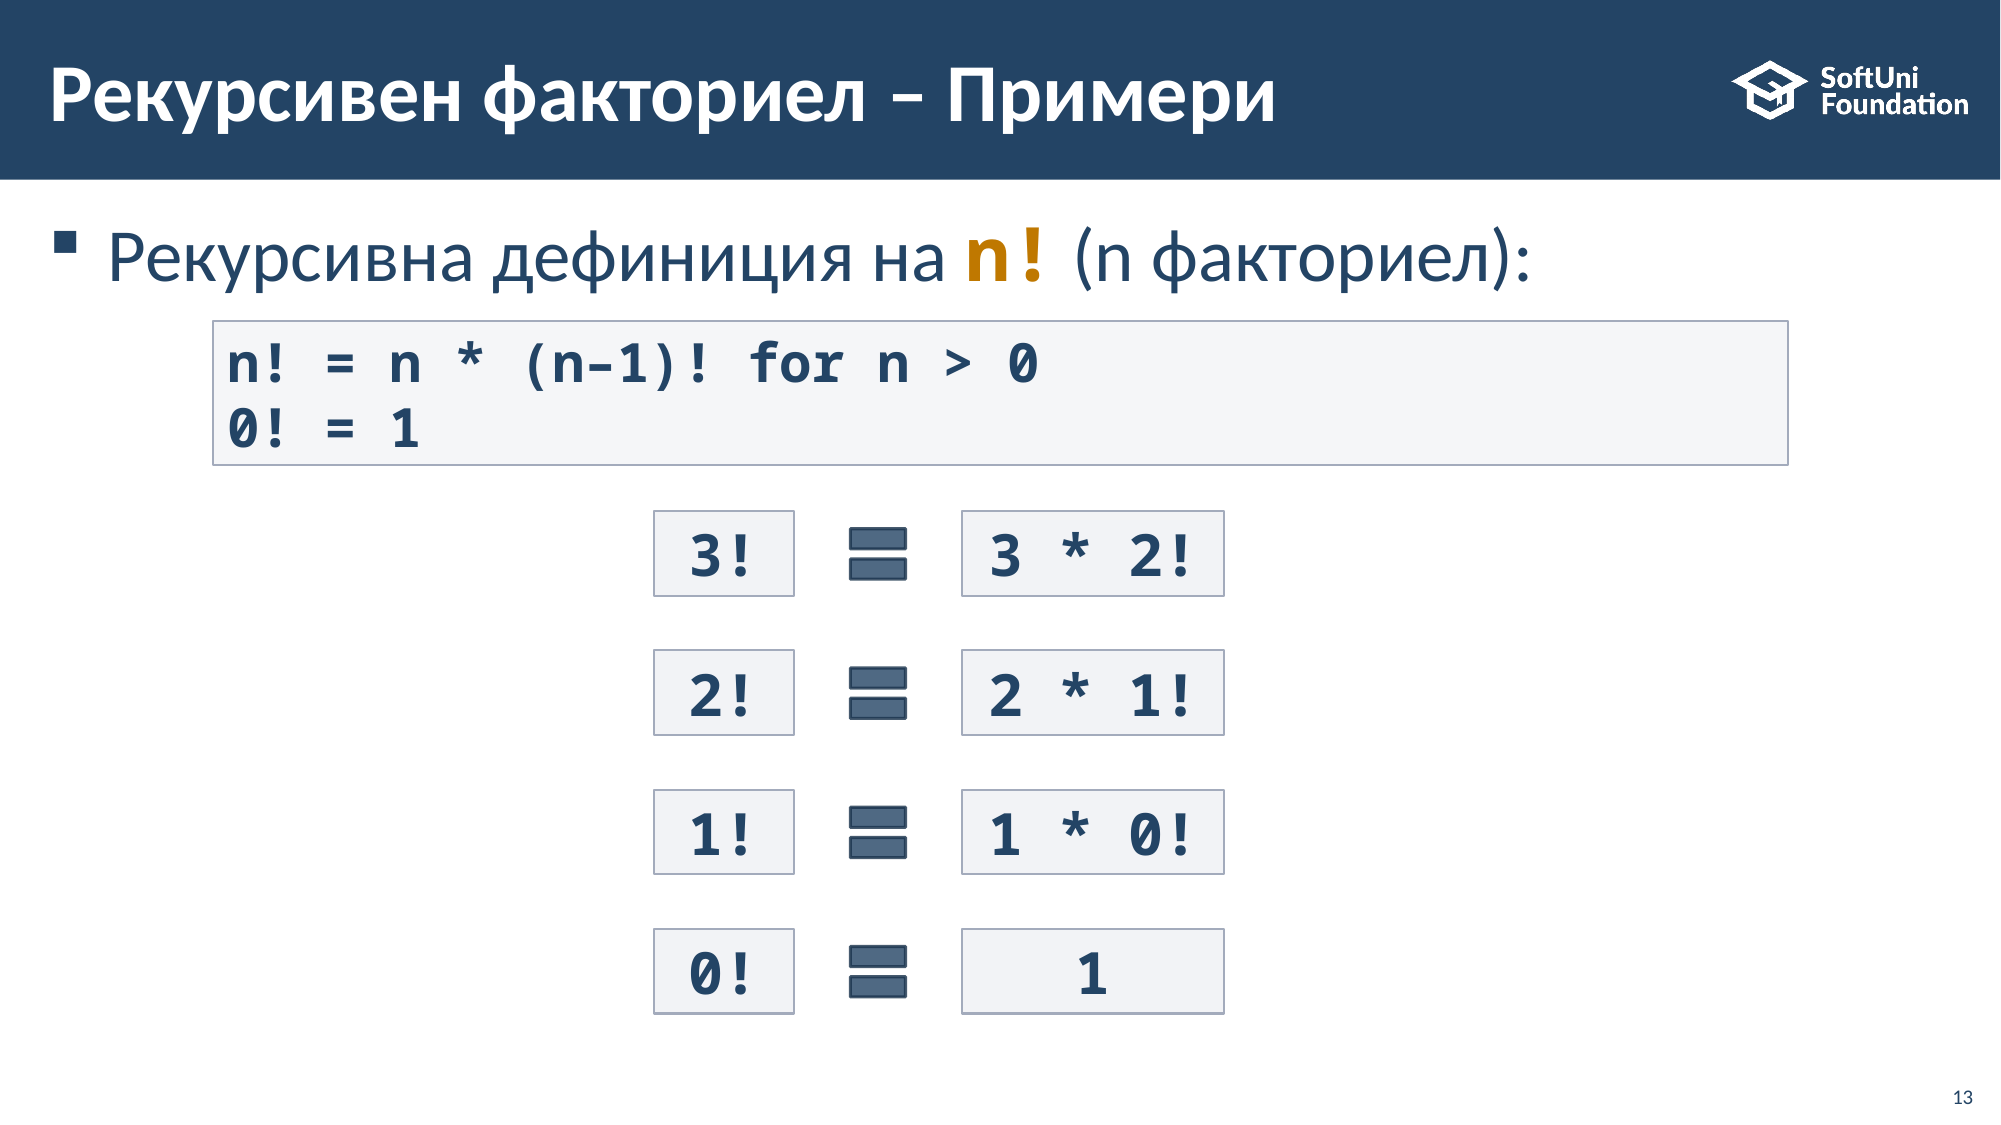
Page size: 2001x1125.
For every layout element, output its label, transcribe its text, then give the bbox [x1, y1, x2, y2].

text_box 1 * 0! [961, 789, 1225, 875]
text_box [848, 557, 908, 581]
picture [1731, 60, 1968, 120]
text_box 1! [653, 789, 795, 875]
text_box 3 * 2! [961, 511, 1225, 596]
slide_number 13 [1927, 1067, 1989, 1117]
list Рекурсивна дефиниция на n! (n факториел): [31, 196, 1970, 1104]
title Рекурсивен факториел – Примери [31, 16, 1638, 162]
text_box [848, 835, 908, 860]
text_box 2! [653, 650, 795, 736]
text_box [848, 666, 908, 690]
text_box [848, 527, 908, 551]
text_box 0! [653, 928, 795, 1014]
text_box [848, 944, 908, 969]
text_box 1 [961, 928, 1225, 1014]
text_box [848, 975, 908, 999]
text_box [848, 696, 908, 721]
text_box [848, 805, 908, 830]
text_box 2 * 1! [961, 650, 1225, 736]
text_box n! = n * (n–1)! for n > 0 0! = 1 [212, 320, 1789, 466]
text_box 3! [653, 511, 795, 596]
